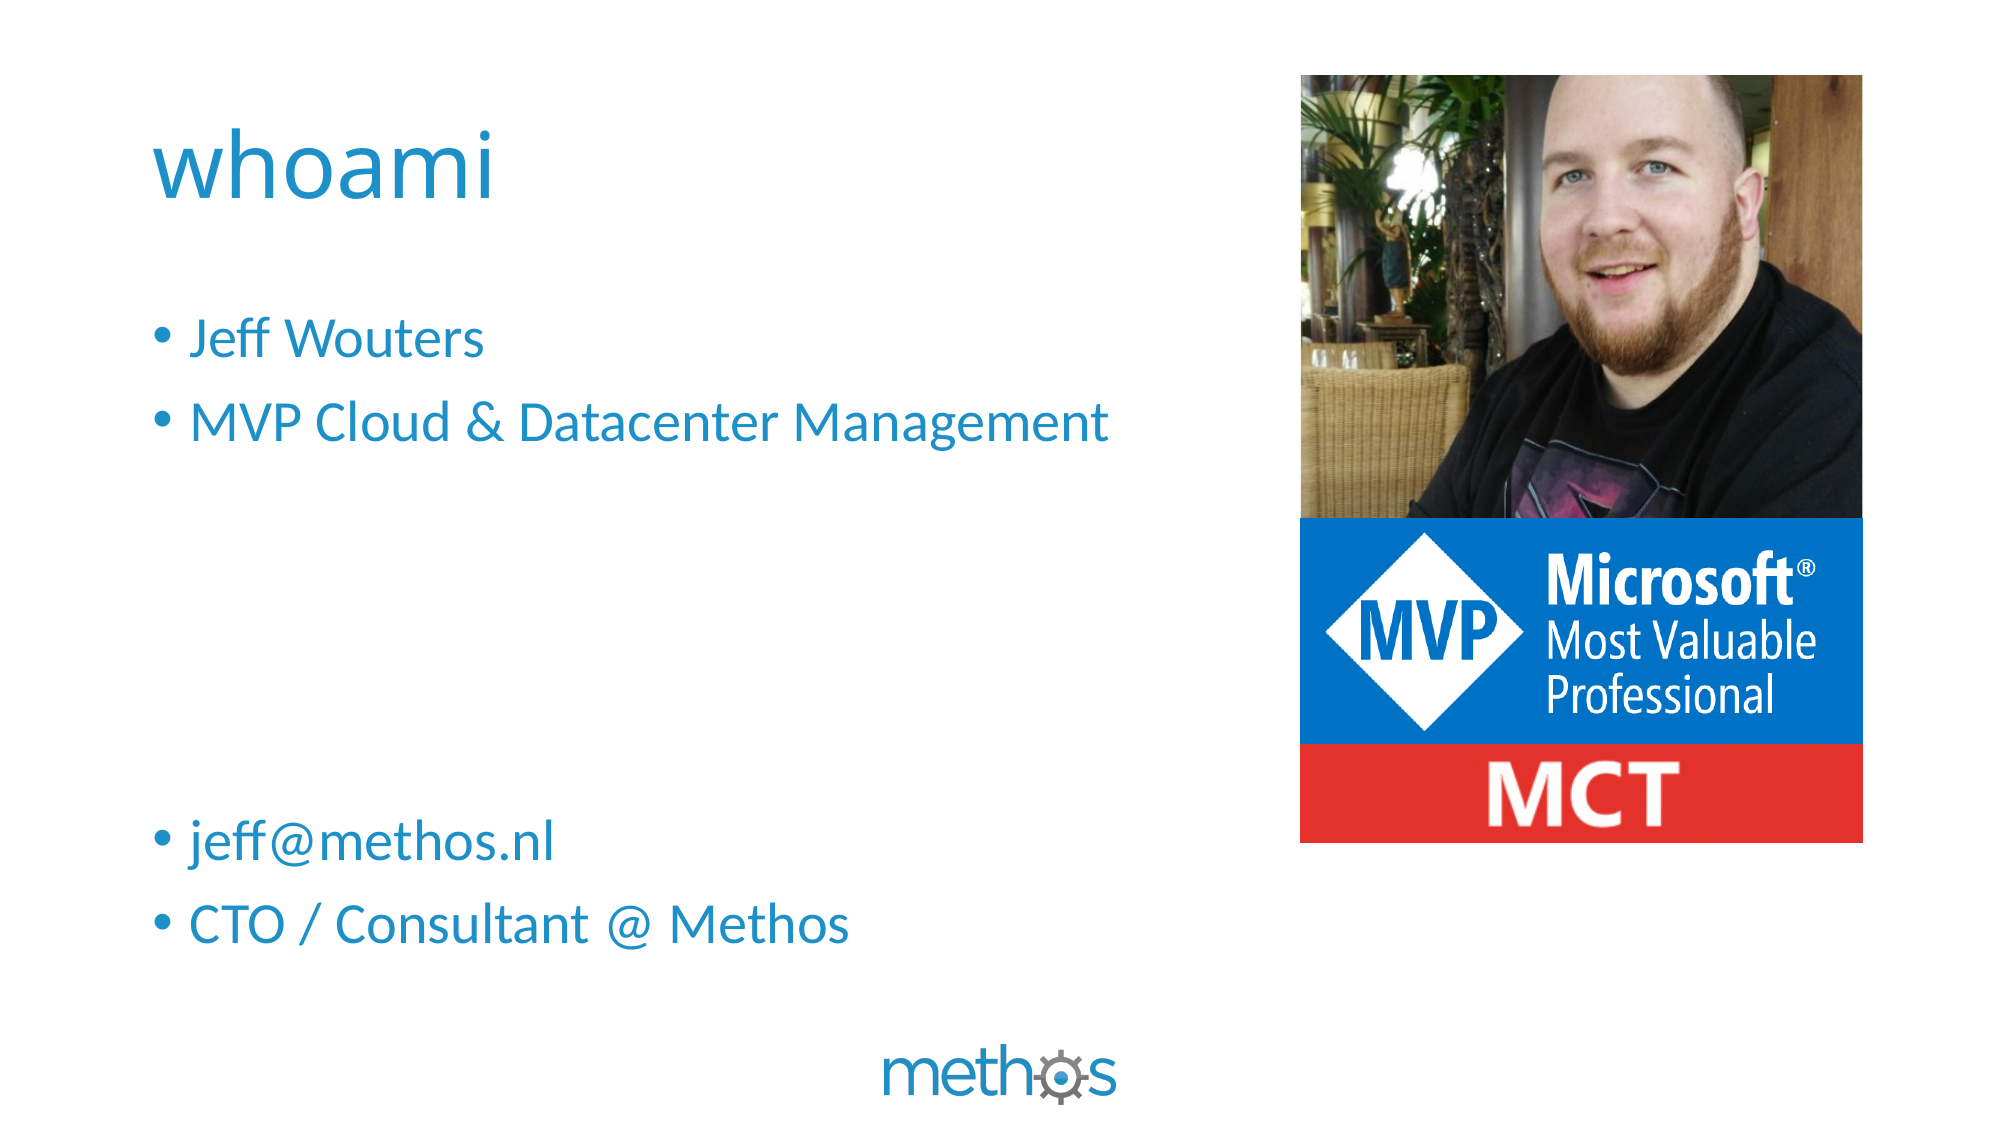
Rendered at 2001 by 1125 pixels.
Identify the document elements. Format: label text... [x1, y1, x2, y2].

picture [1300, 74, 1863, 843]
title whoami [137, 59, 1863, 278]
picture [884, 1044, 1116, 1105]
list Jeff Wouters MVP Cloud & Datacenter Management jeff@methos.nl CTO / Consultant @ Methos [137, 299, 1863, 1014]
